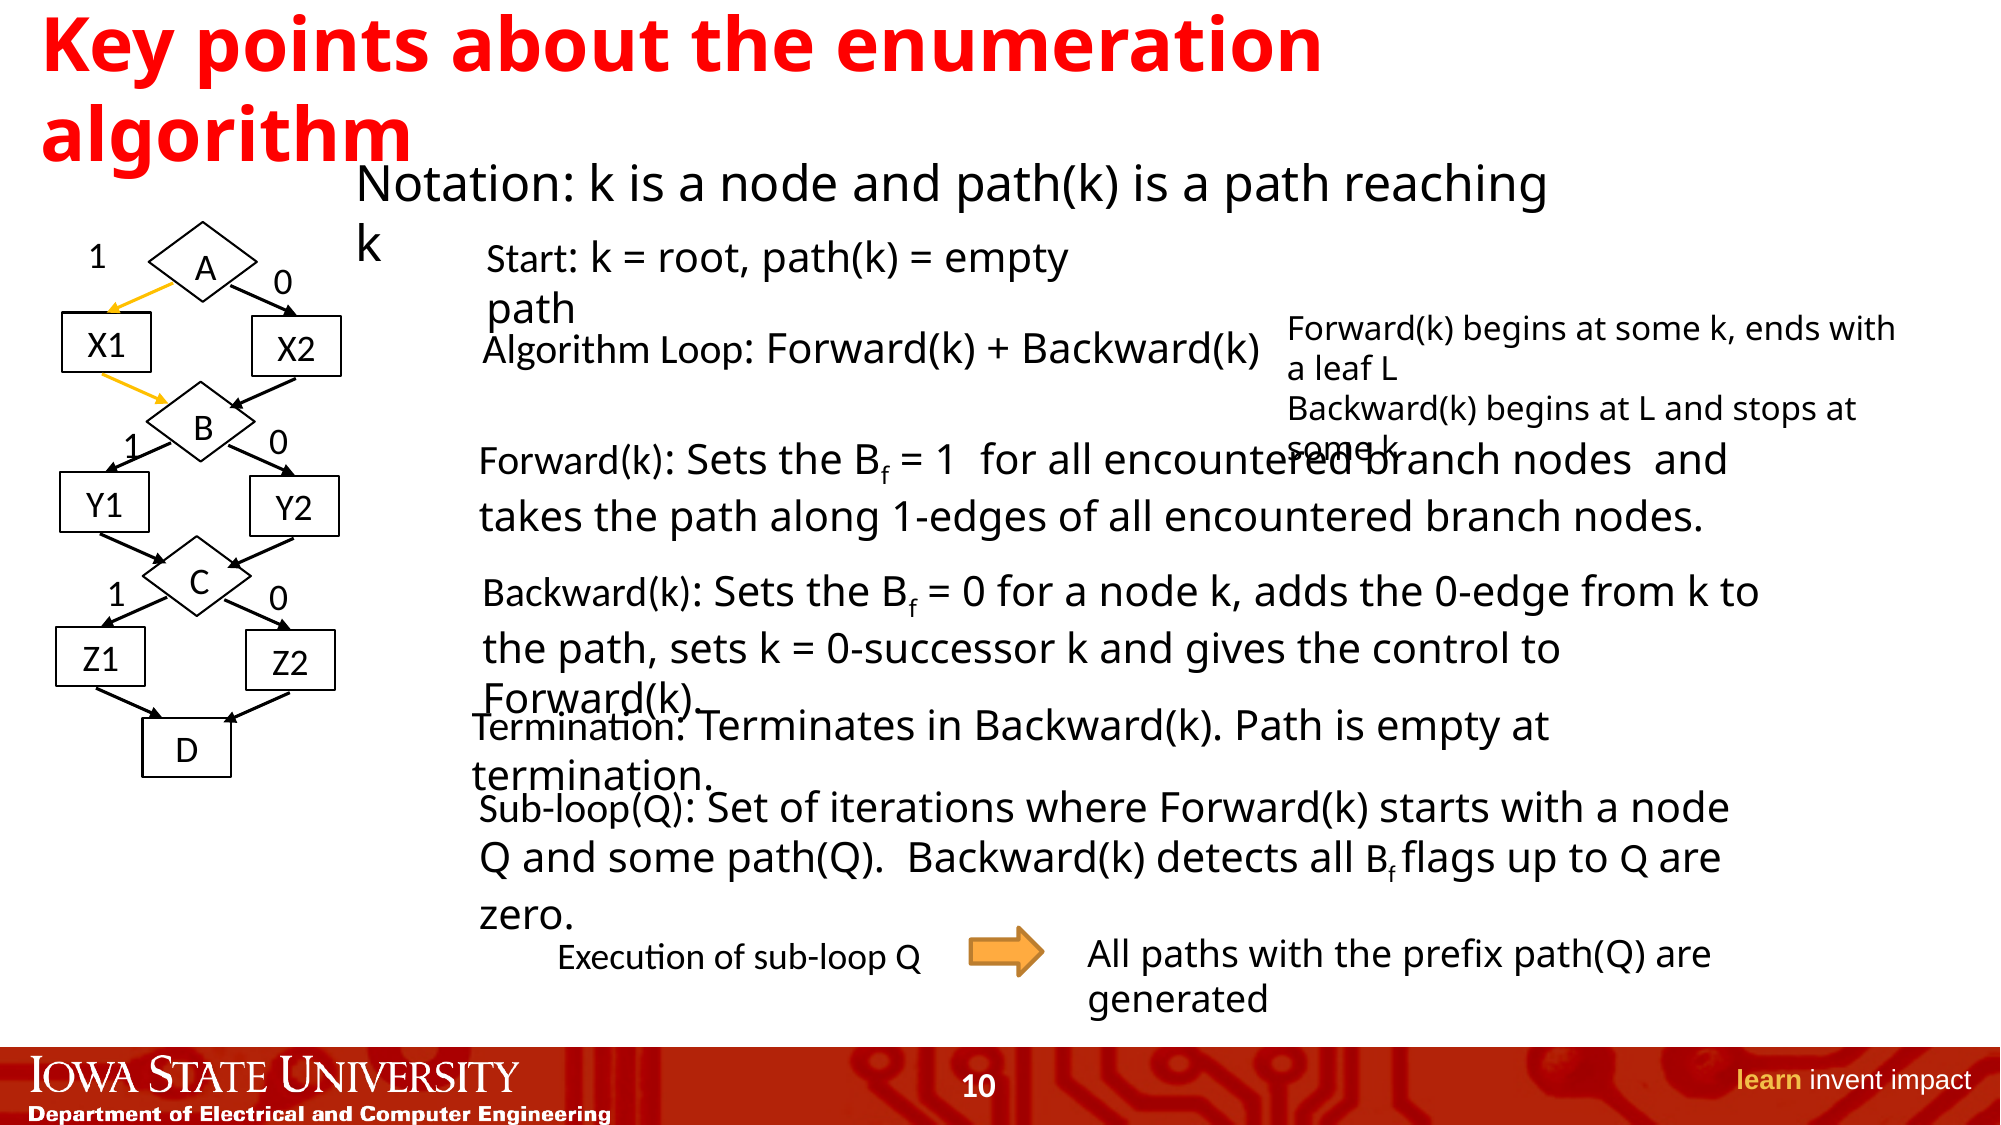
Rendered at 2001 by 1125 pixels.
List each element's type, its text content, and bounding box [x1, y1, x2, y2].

slide_number 10 [753, 1054, 1204, 1115]
title Key points about the enumeration algorithm [25, 3, 1412, 170]
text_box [467, 299, 1934, 396]
text_box Notation: k is a node and path(k) is a path reaching k [340, 143, 1589, 279]
text_box Backward(k): Sets the Bf = 0 for a node k, adds the 0-edge from k to the path, sets k = 0-successor k and gives the control to Forward(k). [467, 557, 1776, 730]
text_box Sub-loop(Q): Set of iterations where Forward(k) starts with a node Q and some path(Q). Backward(k) detects all Bf flags up to Q are zero. [464, 773, 1773, 946]
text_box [56, 221, 342, 779]
text_box Start: k = root, path(k) = empty path [471, 223, 1164, 298]
text_box Forward(k): Sets the Bf = 1 for all encountered branch nodes and takes the path along 1-edges of all encountered branch nodes. [464, 425, 1773, 547]
picture [0, 1047, 2000, 1125]
text_box Termination: Terminates in Backward(k). Path is empty at termination. [456, 691, 1765, 807]
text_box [542, 922, 1766, 1030]
